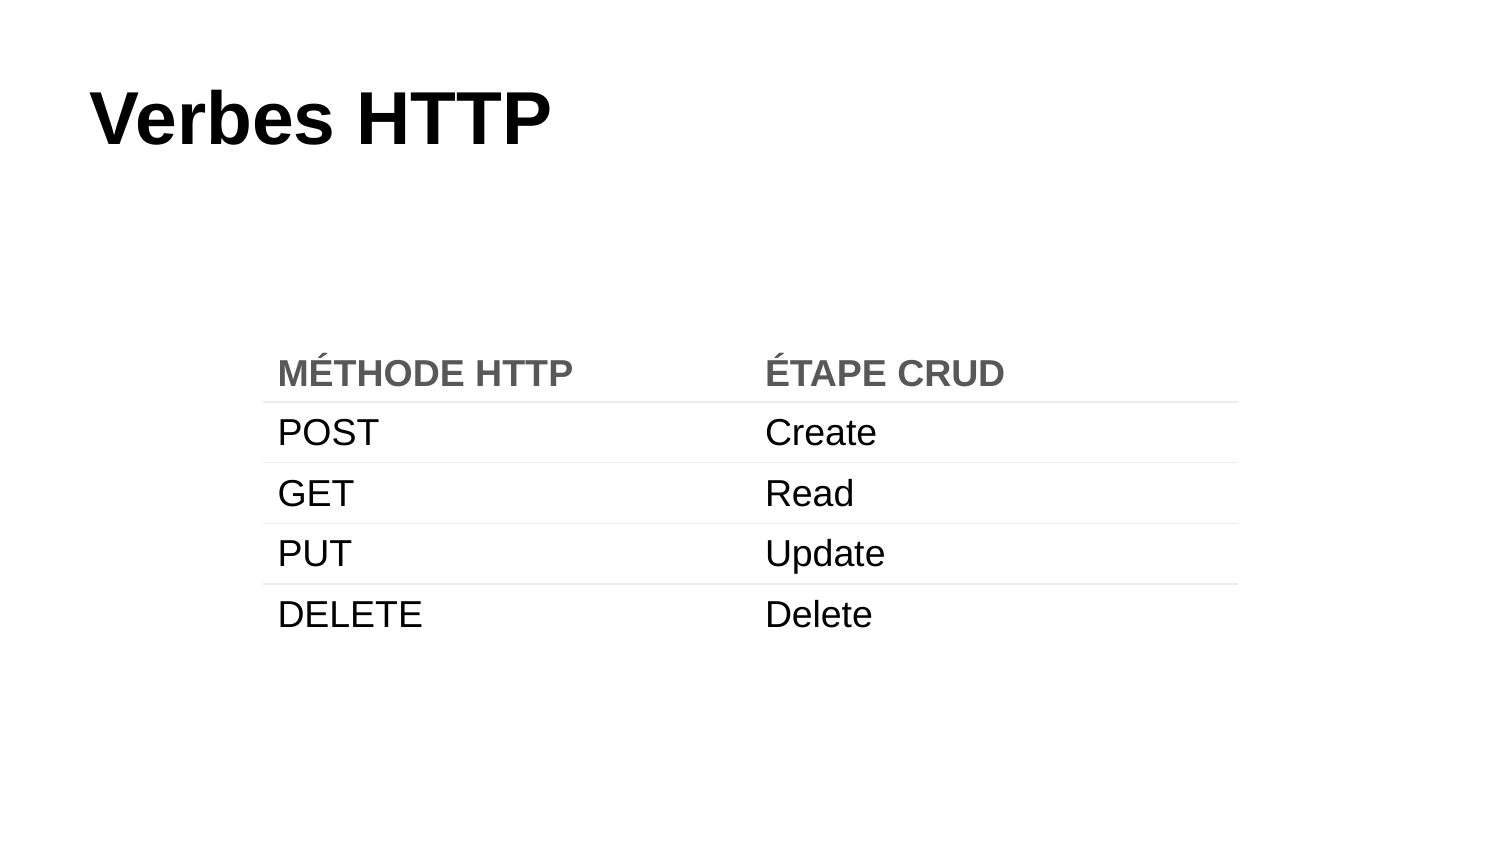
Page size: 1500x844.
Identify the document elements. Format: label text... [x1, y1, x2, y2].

table_cell Read [750, 463, 1238, 523]
text_box Verbes HTTP [75, 33, 1425, 175]
table_cell Update [750, 524, 1238, 583]
table_header MÉTHODE HTTP [263, 345, 750, 401]
text_box [75, 196, 1425, 808]
table_cell PUT [263, 524, 750, 583]
table_cell DELETE [263, 585, 750, 645]
table_header ÉTAPE CRUD [750, 345, 1238, 401]
table_cell Delete [750, 585, 1238, 645]
table_cell POST [263, 403, 750, 462]
table_cell Create [750, 403, 1238, 462]
table_cell GET [263, 463, 750, 523]
